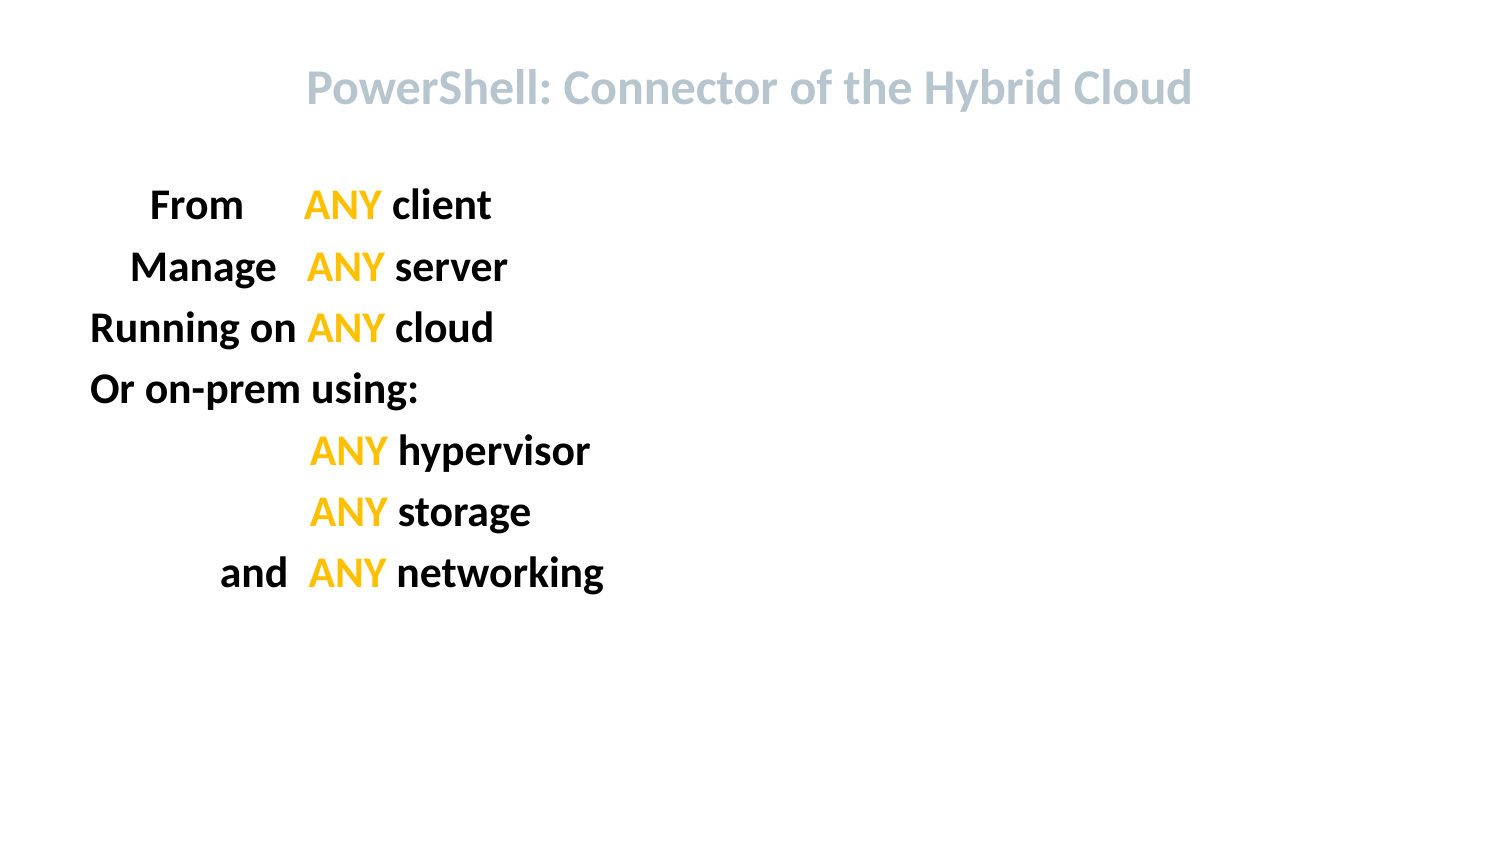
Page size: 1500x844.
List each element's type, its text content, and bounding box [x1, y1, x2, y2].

title PowerShell: Connector of the Hybrid Cloud [74, 37, 1426, 132]
list From ANY client Manage ANY server Running on ANY cloud Or on-prem using: ANY hypervisor ANY storage and ANY networking [74, 168, 1426, 694]
